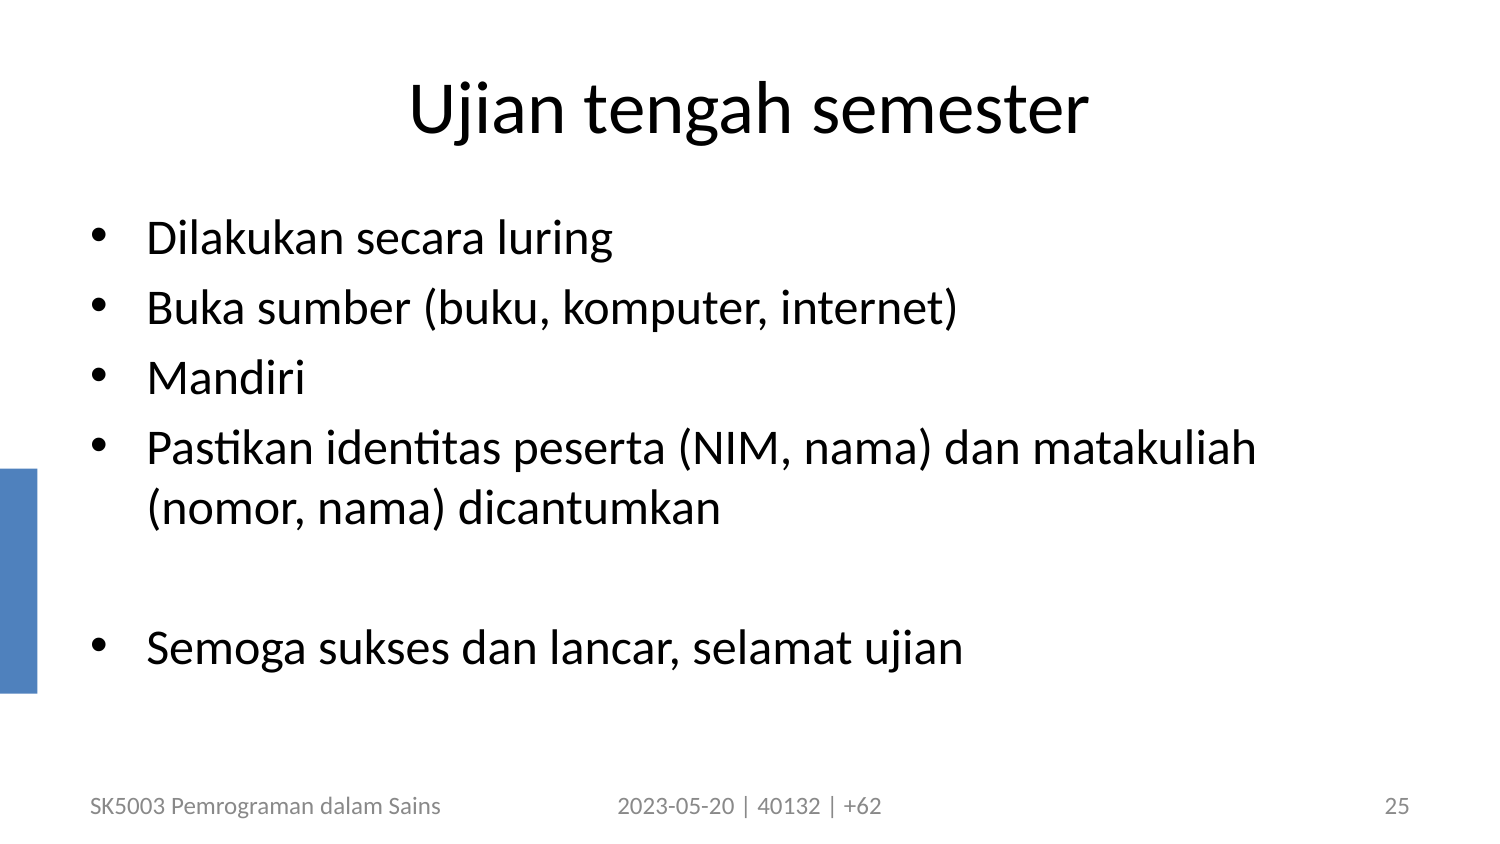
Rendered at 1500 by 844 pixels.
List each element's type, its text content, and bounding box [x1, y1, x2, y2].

footer 2023-05-20 | 40132 | +62 [512, 782, 988, 827]
slide_number SK5003 Pemrograman dalam Sains [75, 782, 463, 827]
title Ujian tengah semester [74, 33, 1426, 175]
list Dilakukan secara luring Buka sumber (buku, komputer, internet) Mandiri Pastikan identitas peserta (NIM, nama) dan matakuliah (nomor, nama) dicantumkan Semoga sukses dan lancar, selamat ujian [74, 196, 1426, 754]
slide_number 25 [1074, 782, 1425, 827]
